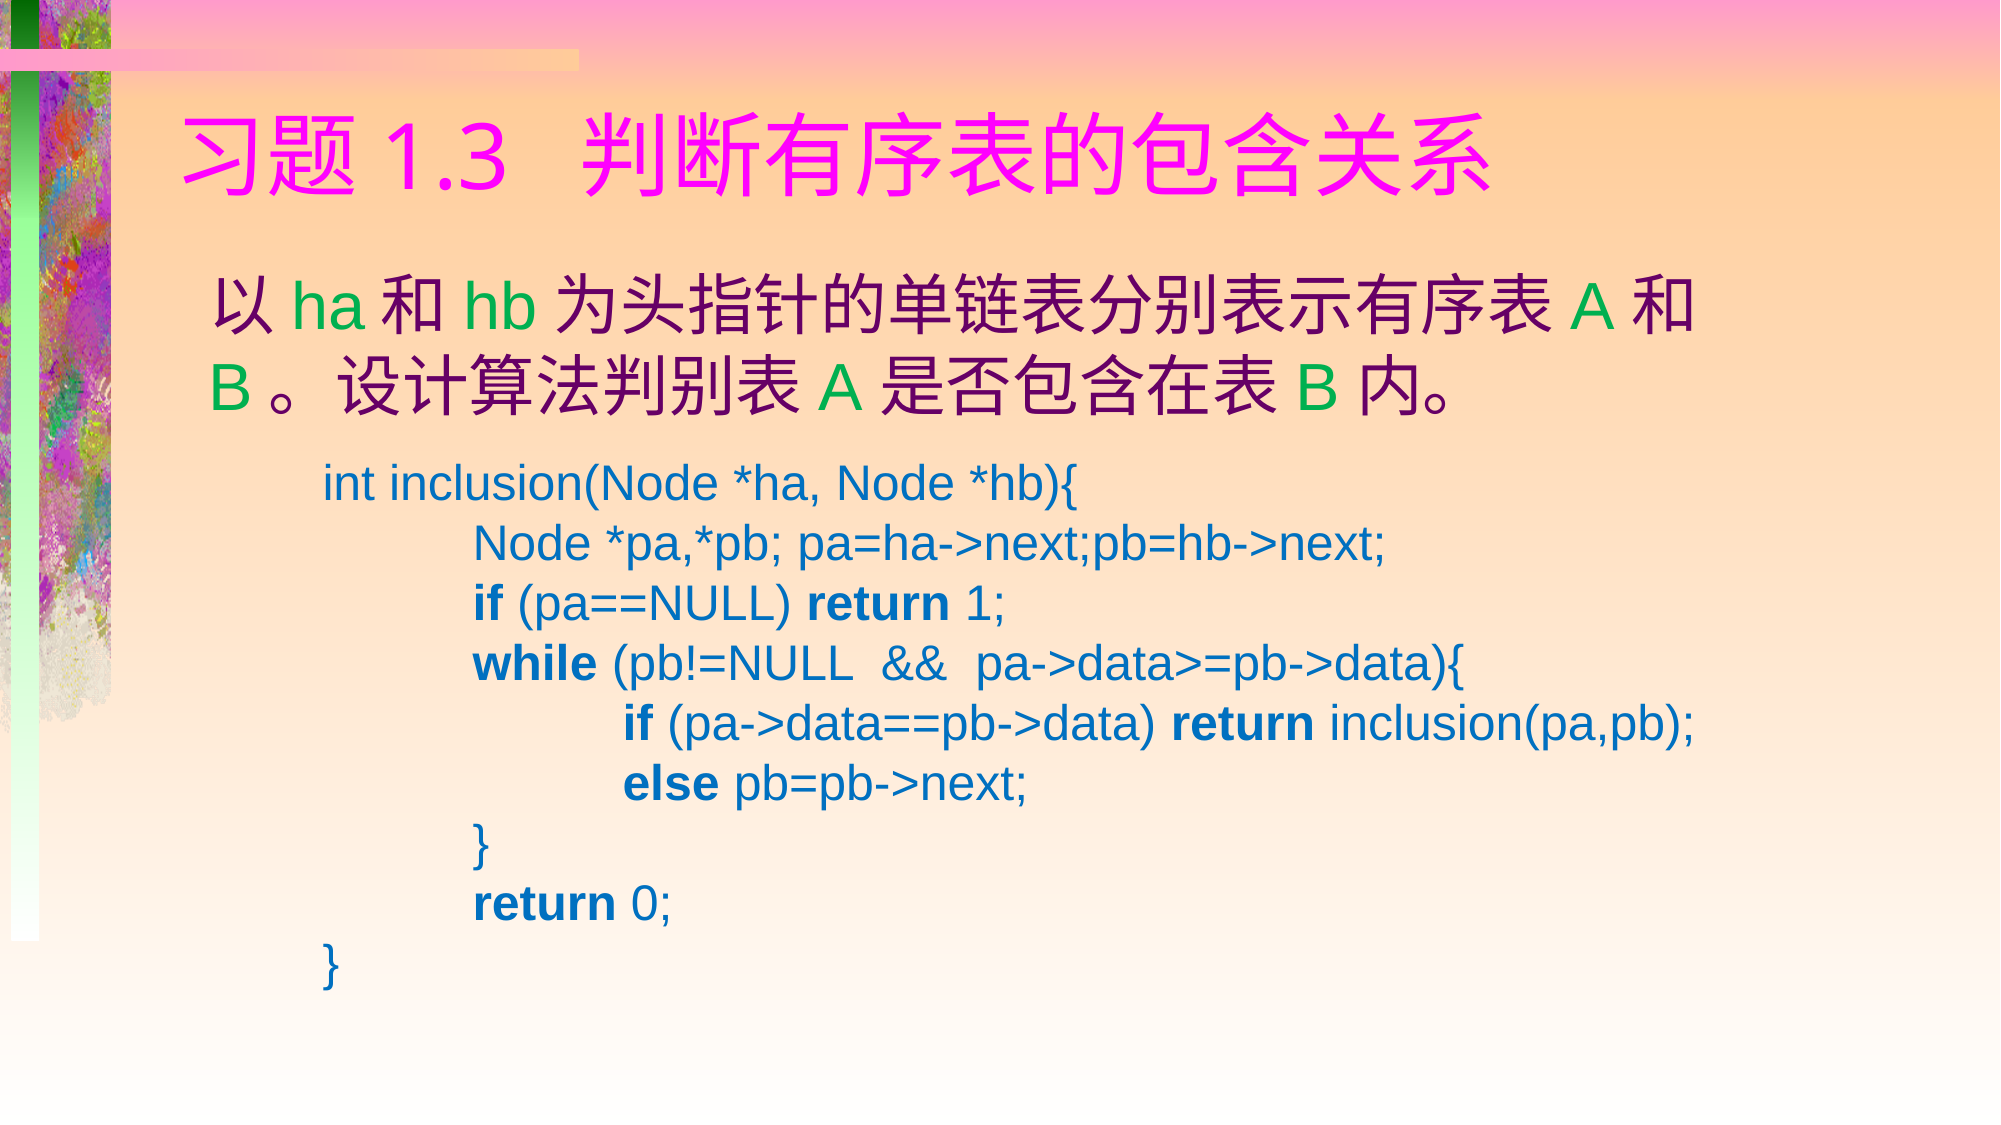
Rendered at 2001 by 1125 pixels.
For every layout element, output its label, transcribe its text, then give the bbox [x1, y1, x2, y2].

title 习题1.3 判断有序表的包含关系 [160, 85, 1861, 222]
picture [39, 0, 111, 50]
list 以ha和hb为头指针的单链表分别表示有序表A和B。设计算法判别表A是否包含在表B内。 [193, 255, 1737, 494]
picture [0, 71, 11, 821]
text_box int inclusion(Node *ha, Node *hb){ Node *pa,*pb; pa=ha->next;pb=hb->next; if (pa==NULL) return 1; while (pb!=NULL && pa->data>=pb->data){ if (pa->data==pb->data) return inclusion(pa,pb); else pb=pb->next; } return 0; } [307, 443, 1827, 998]
picture [0, 0, 11, 50]
picture [39, 71, 111, 821]
